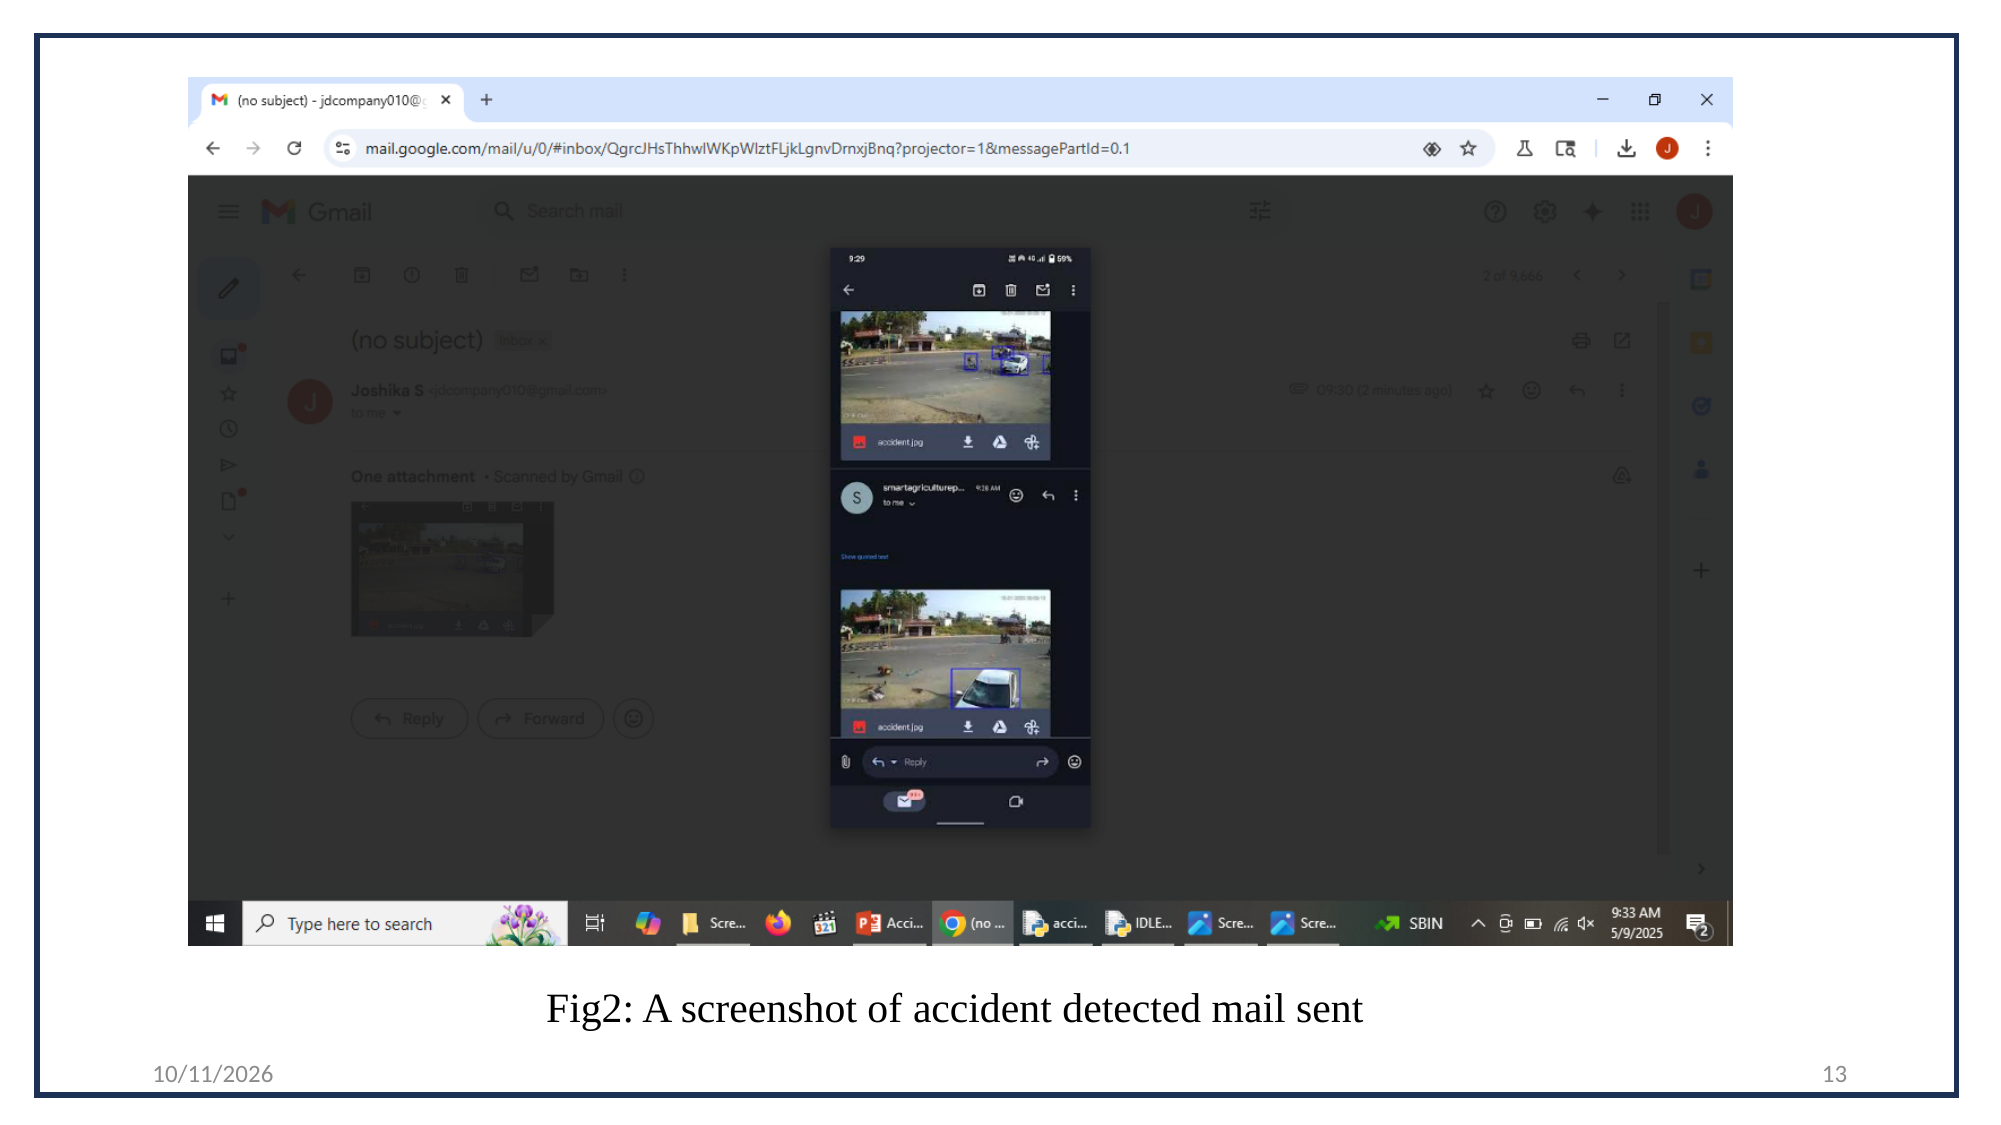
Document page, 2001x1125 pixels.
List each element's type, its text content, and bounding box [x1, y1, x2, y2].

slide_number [137, 1042, 588, 1103]
picture [188, 76, 1733, 946]
slide_number 13 [1412, 1042, 1863, 1103]
text_box Fig2: A screenshot of accident detected mail sent [531, 973, 1390, 1039]
text_box [36, 34, 1957, 1096]
